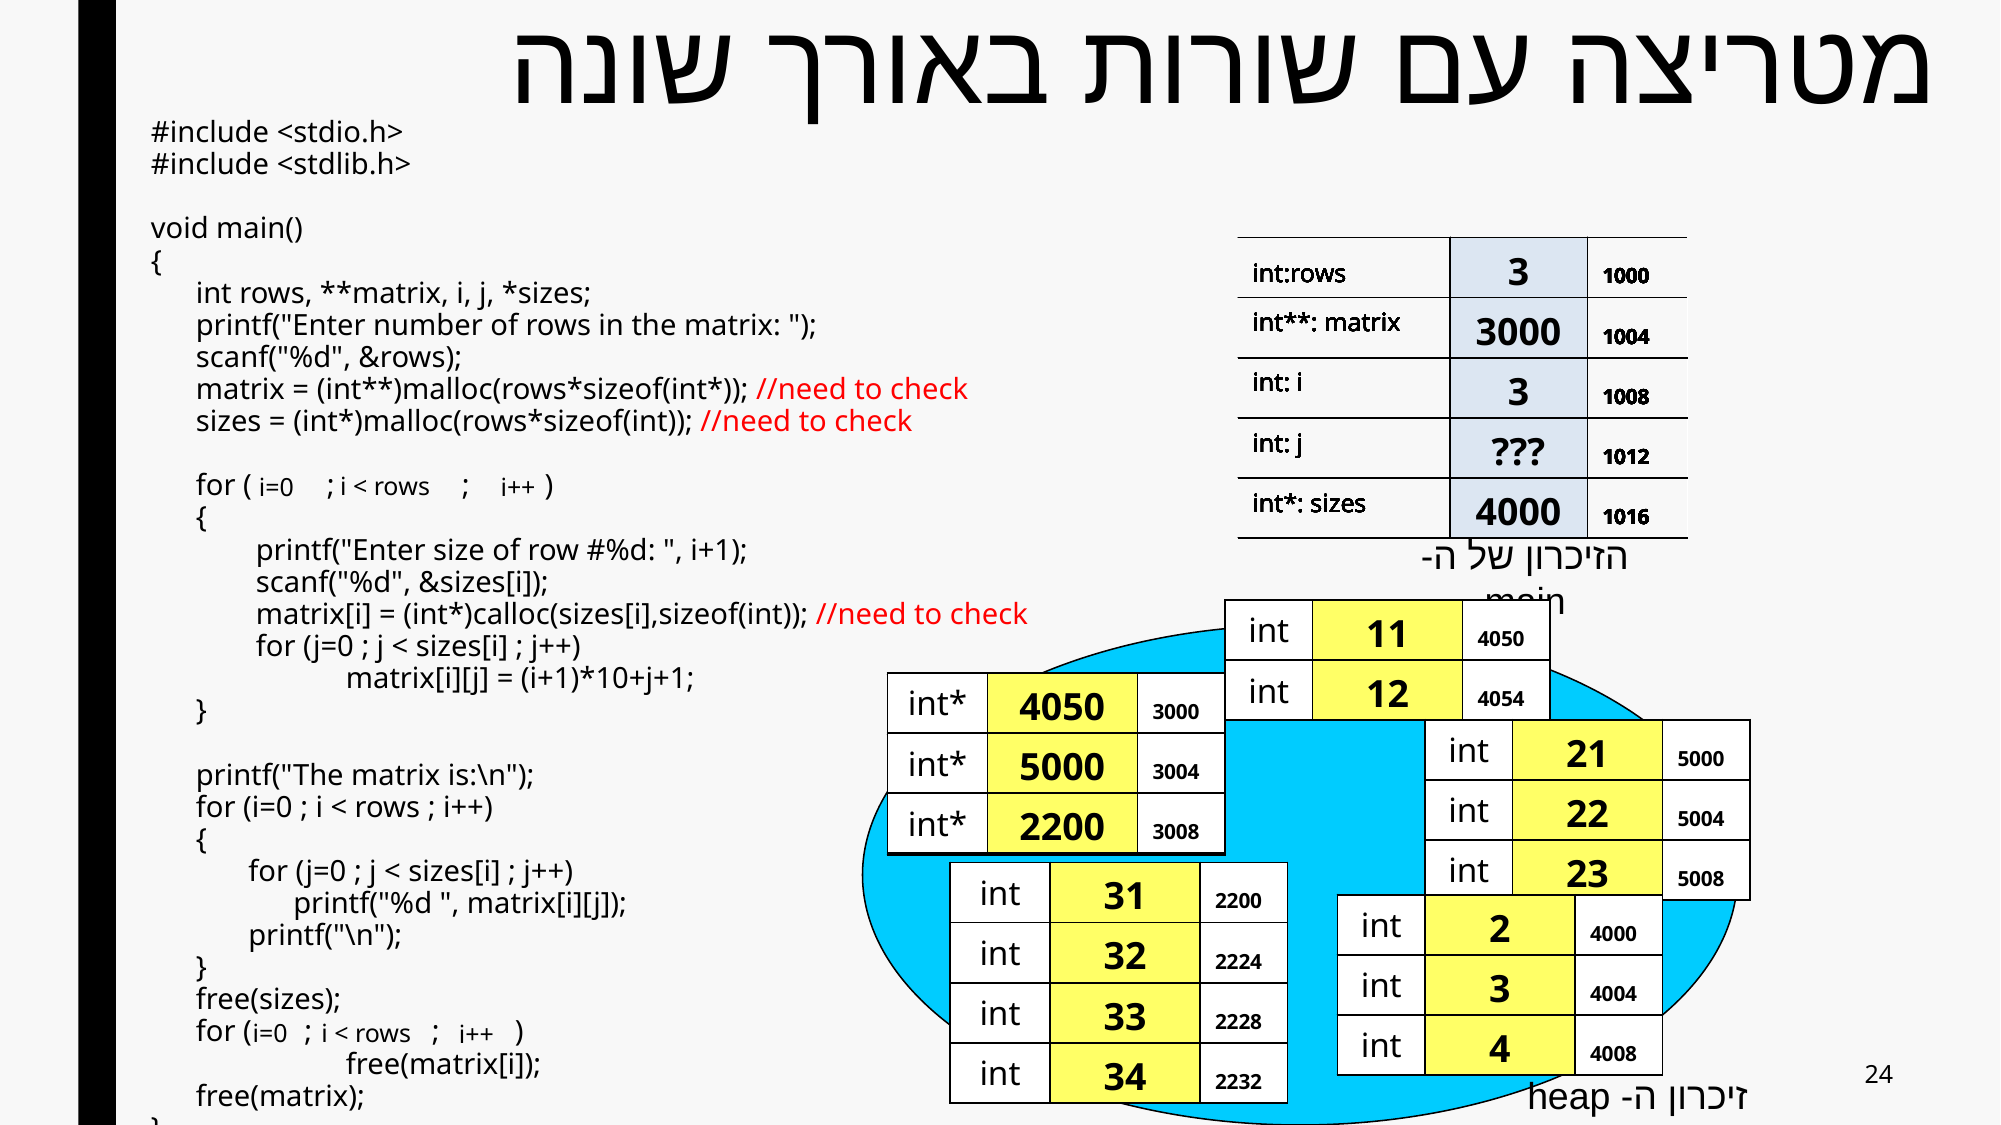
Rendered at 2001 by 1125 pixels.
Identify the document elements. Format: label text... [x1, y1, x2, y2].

text_box [1551, 670, 1642, 719]
table_header 2 [1426, 896, 1574, 954]
table_cell 1016 [1588, 479, 1687, 537]
table_cell int: i [1238, 359, 1449, 417]
table_cell 2228 [1201, 984, 1287, 1042]
table_cell 1008 [1588, 359, 1687, 417]
table_header int [1338, 896, 1424, 954]
table_cell 5000 [988, 734, 1137, 792]
table_cell int [1426, 841, 1512, 894]
table_cell 5008 [1663, 841, 1749, 899]
table_cell 4008 [1576, 1016, 1662, 1074]
table_cell int [1226, 661, 1312, 719]
table_cell 22 [1513, 781, 1662, 839]
table_cell int [951, 923, 1049, 982]
table_cell int [1338, 956, 1424, 1014]
text_box [1044, 628, 1224, 672]
table_header 31 [1051, 863, 1199, 922]
slide_number 24 [1646, 1042, 1908, 1109]
table_cell 1004 [1588, 298, 1687, 357]
table_cell 2200 [988, 794, 1137, 852]
table_cell 5004 [1663, 781, 1749, 839]
text_box זיכרון ה- heap [1475, 1076, 1800, 1125]
table_header 3 [1451, 238, 1587, 297]
table_header 4000 [1576, 896, 1662, 954]
table_cell 4054 [1463, 661, 1549, 719]
table_cell 2232 [1201, 1044, 1287, 1102]
table_header int:rows [1238, 238, 1449, 297]
table_cell int [951, 984, 1049, 1042]
table_cell 23 [1513, 841, 1662, 894]
text_box [1663, 901, 1736, 1015]
table_cell int: j [1238, 419, 1449, 477]
table_cell 1012 [1588, 419, 1687, 477]
table_header 11 [1313, 601, 1462, 659]
table_cell int* [888, 794, 987, 852]
table_header 4050 [1463, 601, 1549, 659]
table_cell 33 [1051, 984, 1199, 1042]
table_cell int [1426, 781, 1512, 839]
table_cell 4004 [1576, 956, 1662, 1014]
table_cell 34 [1051, 1044, 1199, 1102]
table_cell 3 [1426, 956, 1574, 1014]
table_cell 3 [1451, 359, 1587, 417]
table_header int* [888, 674, 987, 732]
table_header int [951, 863, 1049, 922]
text_box [862, 721, 1475, 1125]
text_box i=0 [237, 1010, 306, 1055]
table_cell 32 [1051, 923, 1199, 982]
table_header int [1426, 721, 1512, 779]
table_cell 2224 [1201, 923, 1287, 982]
table_cell ??? [1451, 419, 1587, 477]
text_box i < rows [306, 1010, 444, 1055]
table_header 21 [1513, 721, 1662, 779]
table_cell int**: matrix [1238, 298, 1449, 357]
title מטריצה עם שורות באורך שונה [212, 0, 1953, 187]
table_cell int [1338, 1016, 1424, 1074]
table_cell 3008 [1138, 794, 1224, 852]
table_cell 3000 [1451, 298, 1587, 357]
text_box i++ [444, 1010, 645, 1056]
text_box i < rows [325, 463, 485, 508]
table_header 1000 [1588, 238, 1687, 297]
table_header 5000 [1663, 721, 1749, 779]
table_header int [1226, 601, 1312, 659]
table_cell 4000 [1451, 479, 1587, 537]
text_box i++ [485, 463, 674, 509]
table_header 3000 [1138, 674, 1224, 732]
table_cell 3004 [1138, 734, 1224, 792]
table_cell int*: sizes [1238, 479, 1449, 537]
table_header 4050 [988, 674, 1137, 732]
table_cell 12 [1313, 661, 1462, 719]
list #include <stdio.h> #include <stdlib.h> void main() { int rows, **matrix, i, j, *sizes; printf("Enter number of rows in the matrix: "); scanf("%d", &rows); matrix = (int**)malloc(rows*sizeof(int*)); //need to check sizes = (int*)malloc(rows*sizeof(int)); //need to check for ( ; ; ) { printf("Enter size of row #%d: ", i+1); scanf("%d", &sizes[i]); matrix[i] = (int*)calloc(sizes[i],sizeof(int)); //need to check for (j=0 ; j < sizes[i] ; j++) matrix[i][j] = (i+1)*10+j+1; } printf("The matrix is:\n"); for (i=0 ; i < rows ; i++) { for (j=0 ; j < sizes[i] ; j++) printf("%d ", matrix[i][j]); printf("\n"); } free(sizes); for ( ; ; ) free(matrix[i]); free(matrix); } [135, 112, 1500, 1125]
table_cell int [951, 1044, 1049, 1102]
table_cell 4 [1426, 1016, 1574, 1074]
text_box i=0 [244, 463, 432, 509]
text_box הזיכרון של ה- main [1362, 539, 1688, 630]
table_cell int* [888, 734, 987, 792]
table_header 2200 [1201, 863, 1287, 922]
